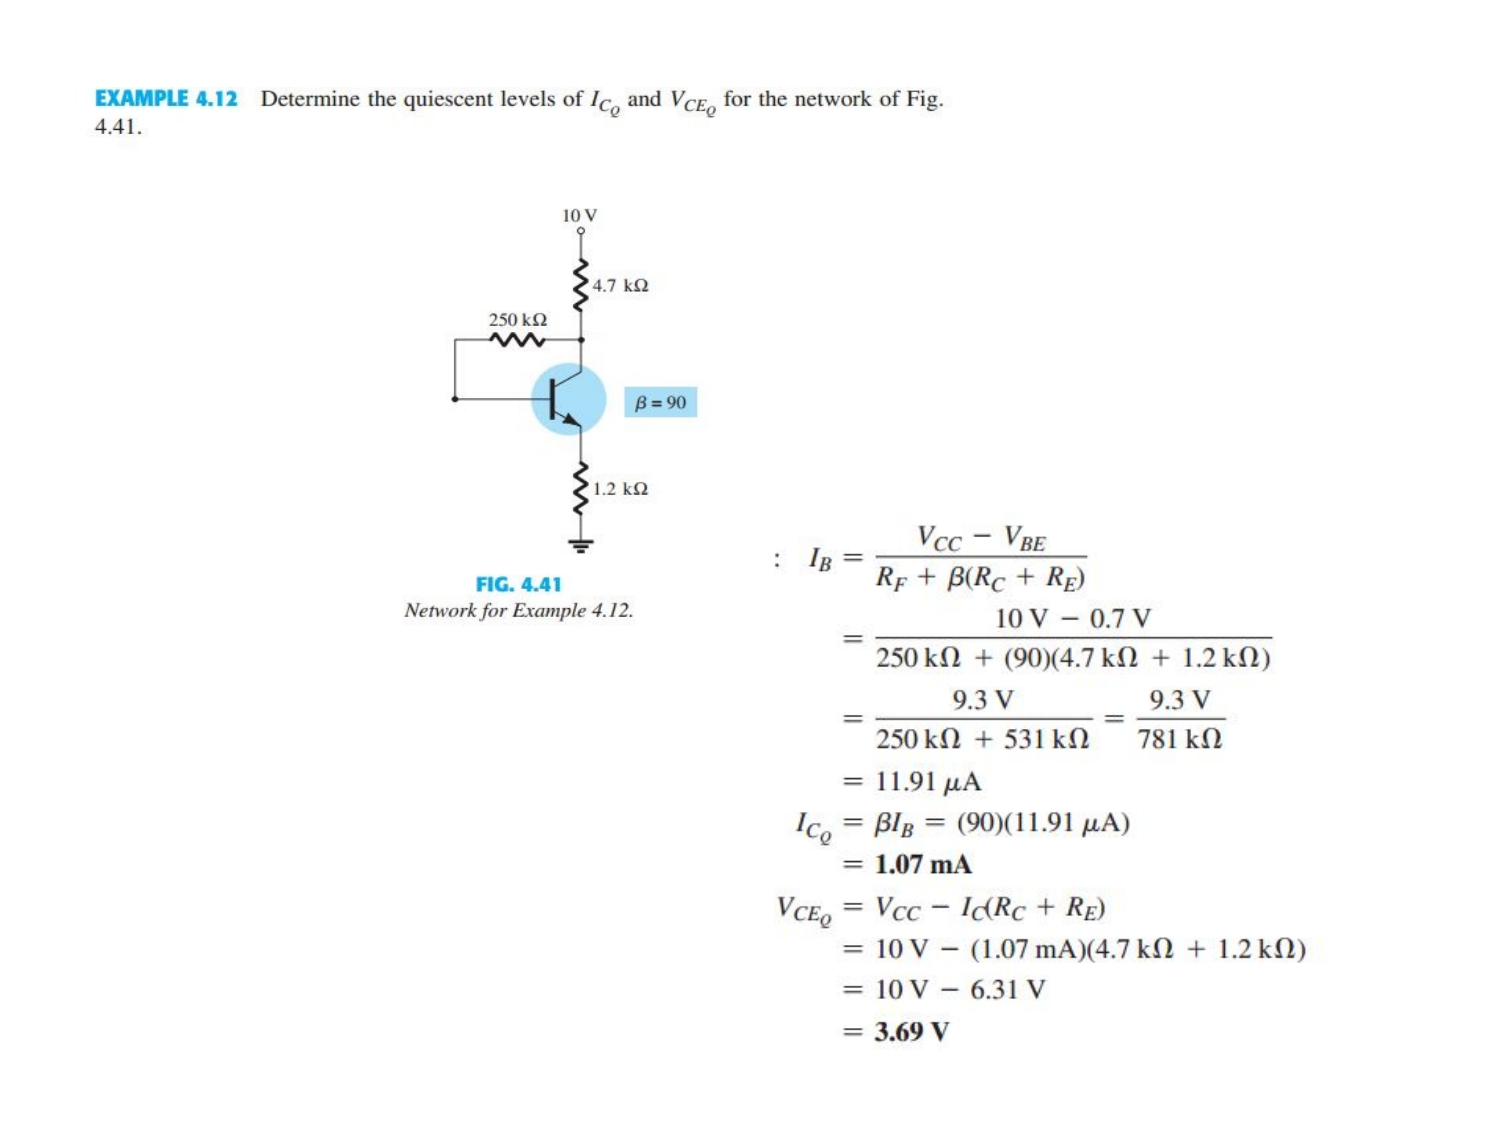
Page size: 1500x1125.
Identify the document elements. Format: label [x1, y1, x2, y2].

picture [74, 87, 1329, 1085]
